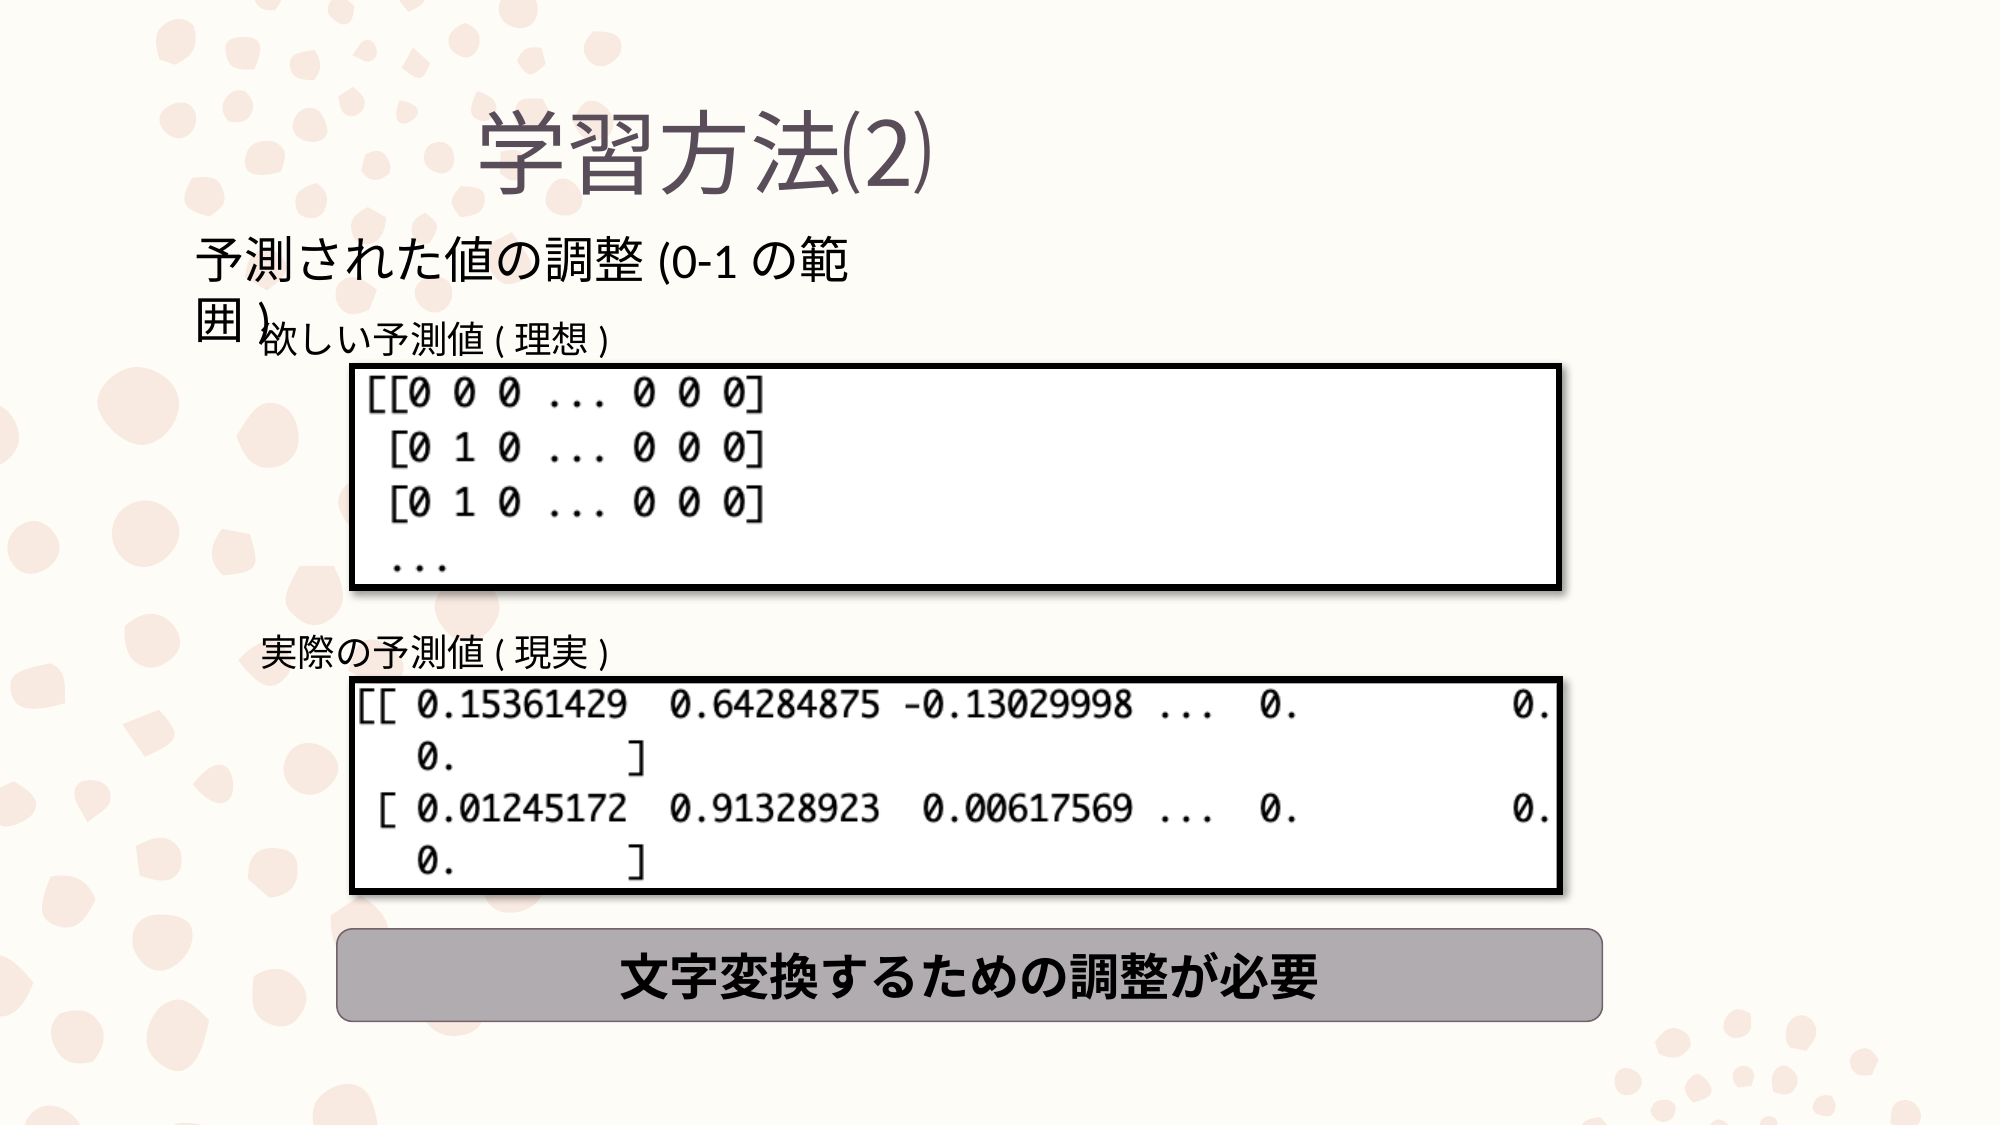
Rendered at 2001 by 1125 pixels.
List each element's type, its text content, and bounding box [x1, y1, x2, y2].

text_box 予測された値の調整(0-1の範囲) [179, 221, 925, 357]
text_box 実際の予測値(現実) [245, 621, 676, 682]
text_box 欲しい予測値(理想) [245, 308, 676, 369]
text_box 文字変換するための調整が必要 [336, 928, 1604, 1023]
text_box 学習方法⑵ [460, 93, 1920, 350]
picture [354, 368, 1557, 585]
picture [354, 682, 1557, 889]
